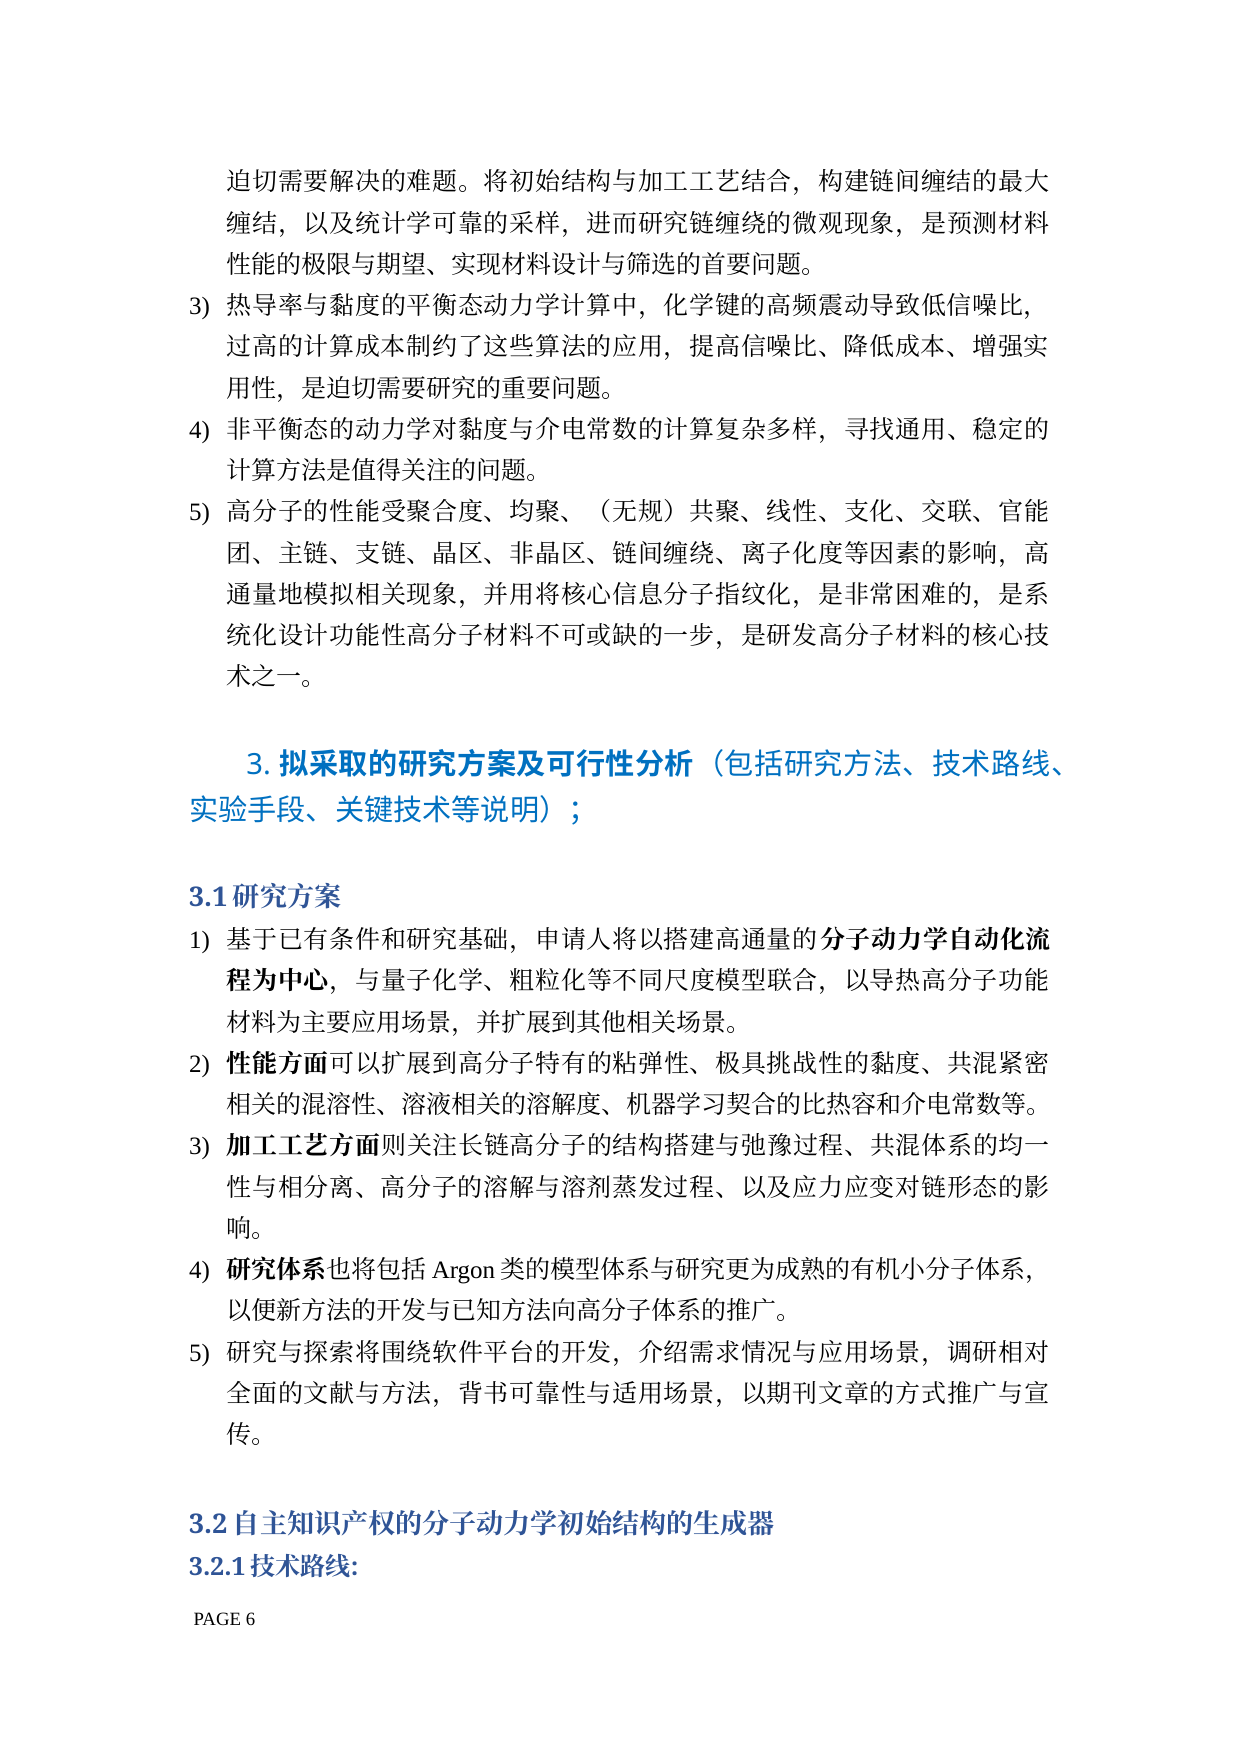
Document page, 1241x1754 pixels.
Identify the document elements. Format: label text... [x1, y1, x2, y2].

list 研究体系也将包括Argon类的模型体系与研究更为成熟的有机小分子体系，以便新方法的开发与已知方法向高分子体系的推广。 [189, 1250, 1051, 1327]
list 高分子巨大的构象数量导致差异巨大的空间延展与链缠绕，不同的加工工艺将产生不同的固体结构，将复杂的工艺过程抽象成可靠的动力学流程是迫切需要解决的难题。将初始结构与加工工艺结合，构建链间缠结的最大缠结，以及统计学可靠的采样，进而研究链缠绕的微观现象，是预测材料性能的极限与期望、实现材料设计与筛选的首要问题。 [189, 162, 1051, 280]
list 加工工艺方面则关注长链高分子的结构搭建与弛豫过程、共混体系的均一性与相分离、高分子的溶解与溶剂蒸发过程、以及应力应变对链形态的影响。 [189, 1126, 1051, 1244]
list 基于已有条件和研究基础，申请人将以搭建高通量的分子动力学自动化流程为中心，与量子化学、粗粒化等不同尺度模型联合，以导热高分子功能材料为主要应用场景，并扩展到其他相关场景。 [189, 920, 1051, 1038]
list 非平衡态的动力学对黏度与介电常数的计算复杂多样，寻找通用、稳定的计算方法是值得关注的问题。 [189, 409, 1051, 487]
list 研究与探索将围绕软件平台的开发，介绍需求情况与应用场景，调研相对全面的文献与方法，背书可靠性与适用场景，以期刊文章的方式推广与宣传。 [189, 1332, 1051, 1451]
list 高分子的性能受聚合度、均聚、（无规）共聚、线性、支化、交联、官能团、主链、支链、晶区、非晶区、链间缠绕、离子化度等因素的影响，高通量地模拟相关现象，并用将核心信息分子指纹化，是非常困难的，是系统化设计功能性高分子材料不可或缺的一步，是研发高分子材料的核心技术之一。 [189, 492, 1051, 693]
list 热导率与黏度的平衡态动力学计算中，化学键的高频震动导致低信噪比，过高的计算成本制约了这些算法的应用，提高信噪比、降低成本、增强实用性，是迫切需要研究的重要问题。 [189, 286, 1051, 404]
list 性能方面可以扩展到高分子特有的粘弹性、极具挑战性的黏度、共混紧密相关的混溶性、溶液相关的溶解度、机器学习契合的比热容和介电常数等。 [189, 1043, 1051, 1121]
